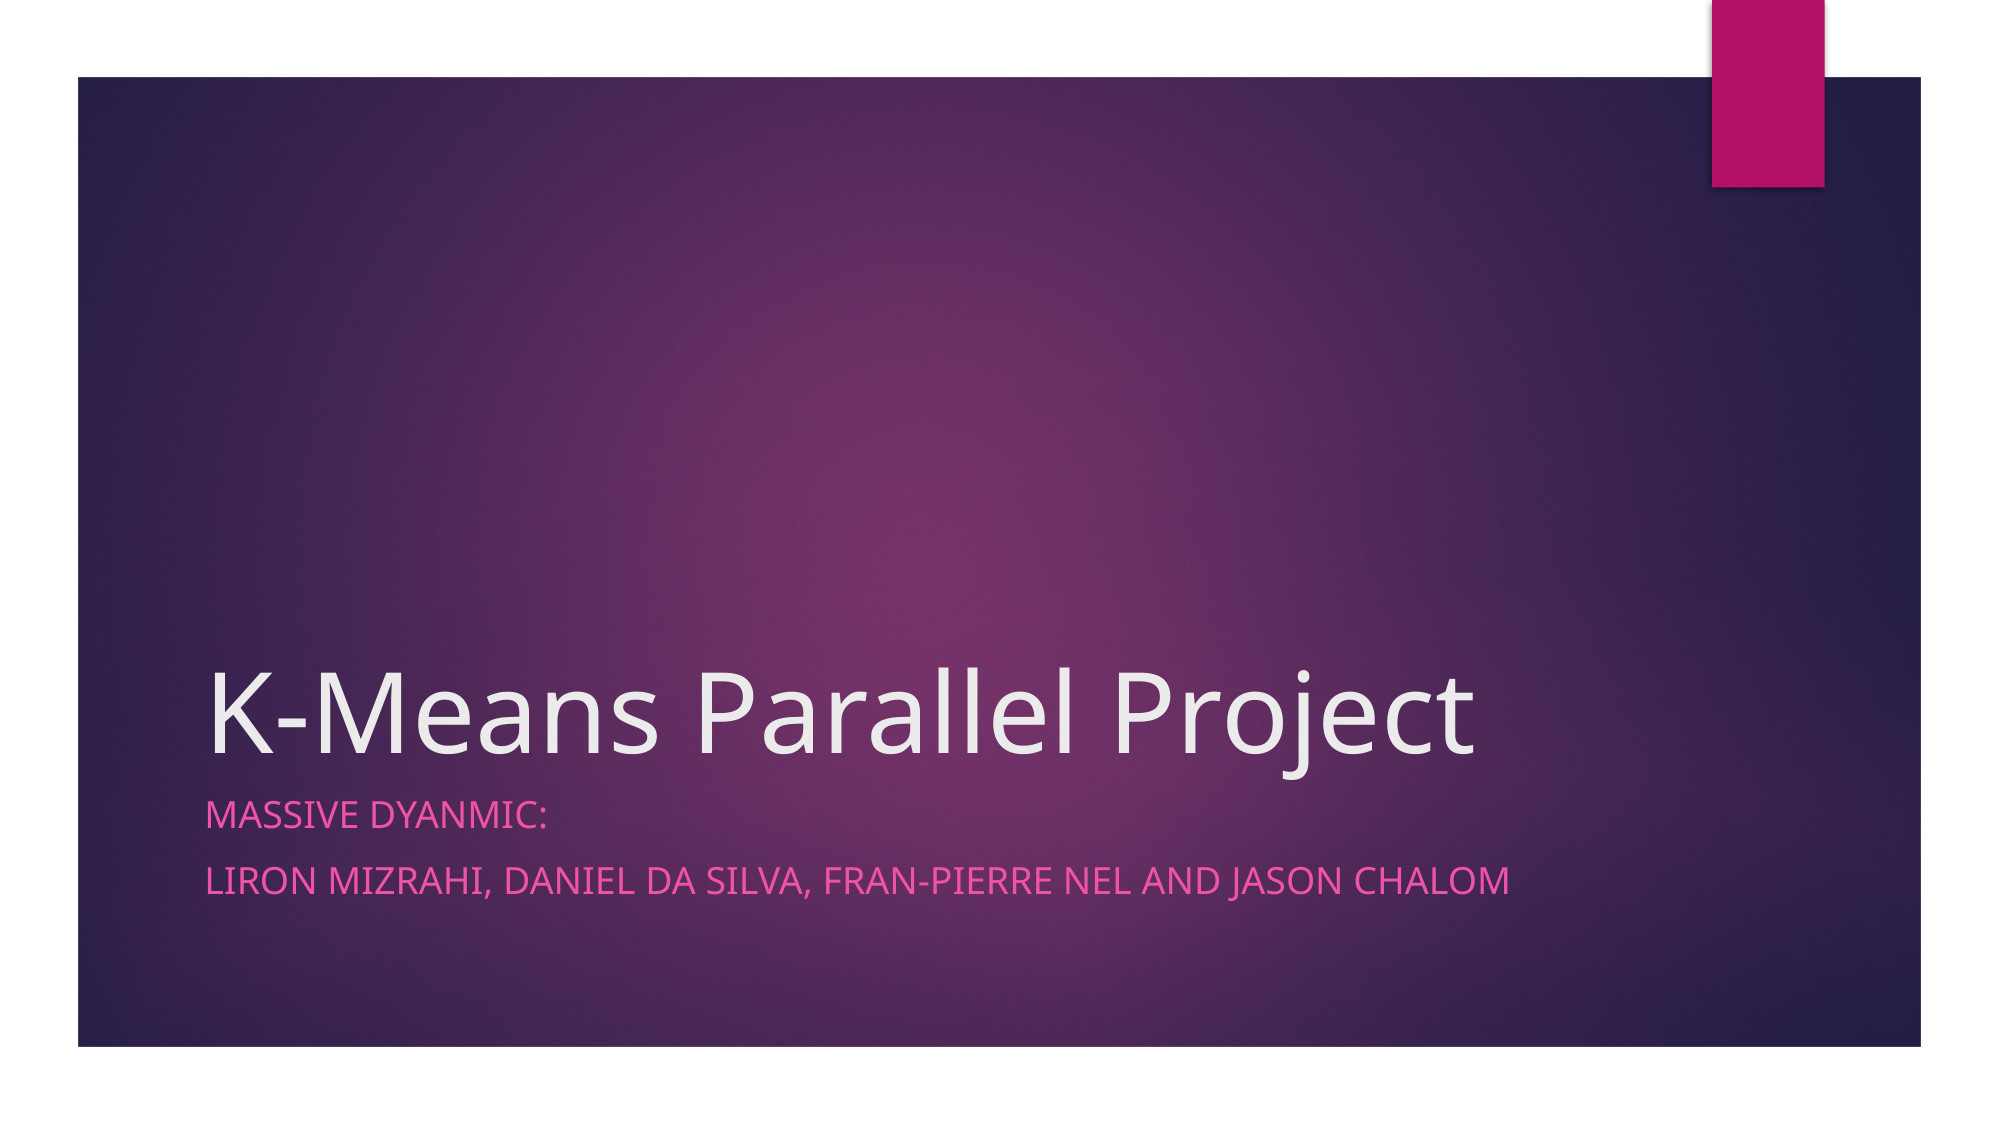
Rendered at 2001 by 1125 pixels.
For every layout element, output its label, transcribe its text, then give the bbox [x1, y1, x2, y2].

subtitle Massive Dyanmic: Liron Mizrahi, Daniel da Silva, Fran-pierre Nel and Jason Chalom [189, 783, 1638, 925]
title K-Means Parallel Project [189, 344, 1638, 783]
